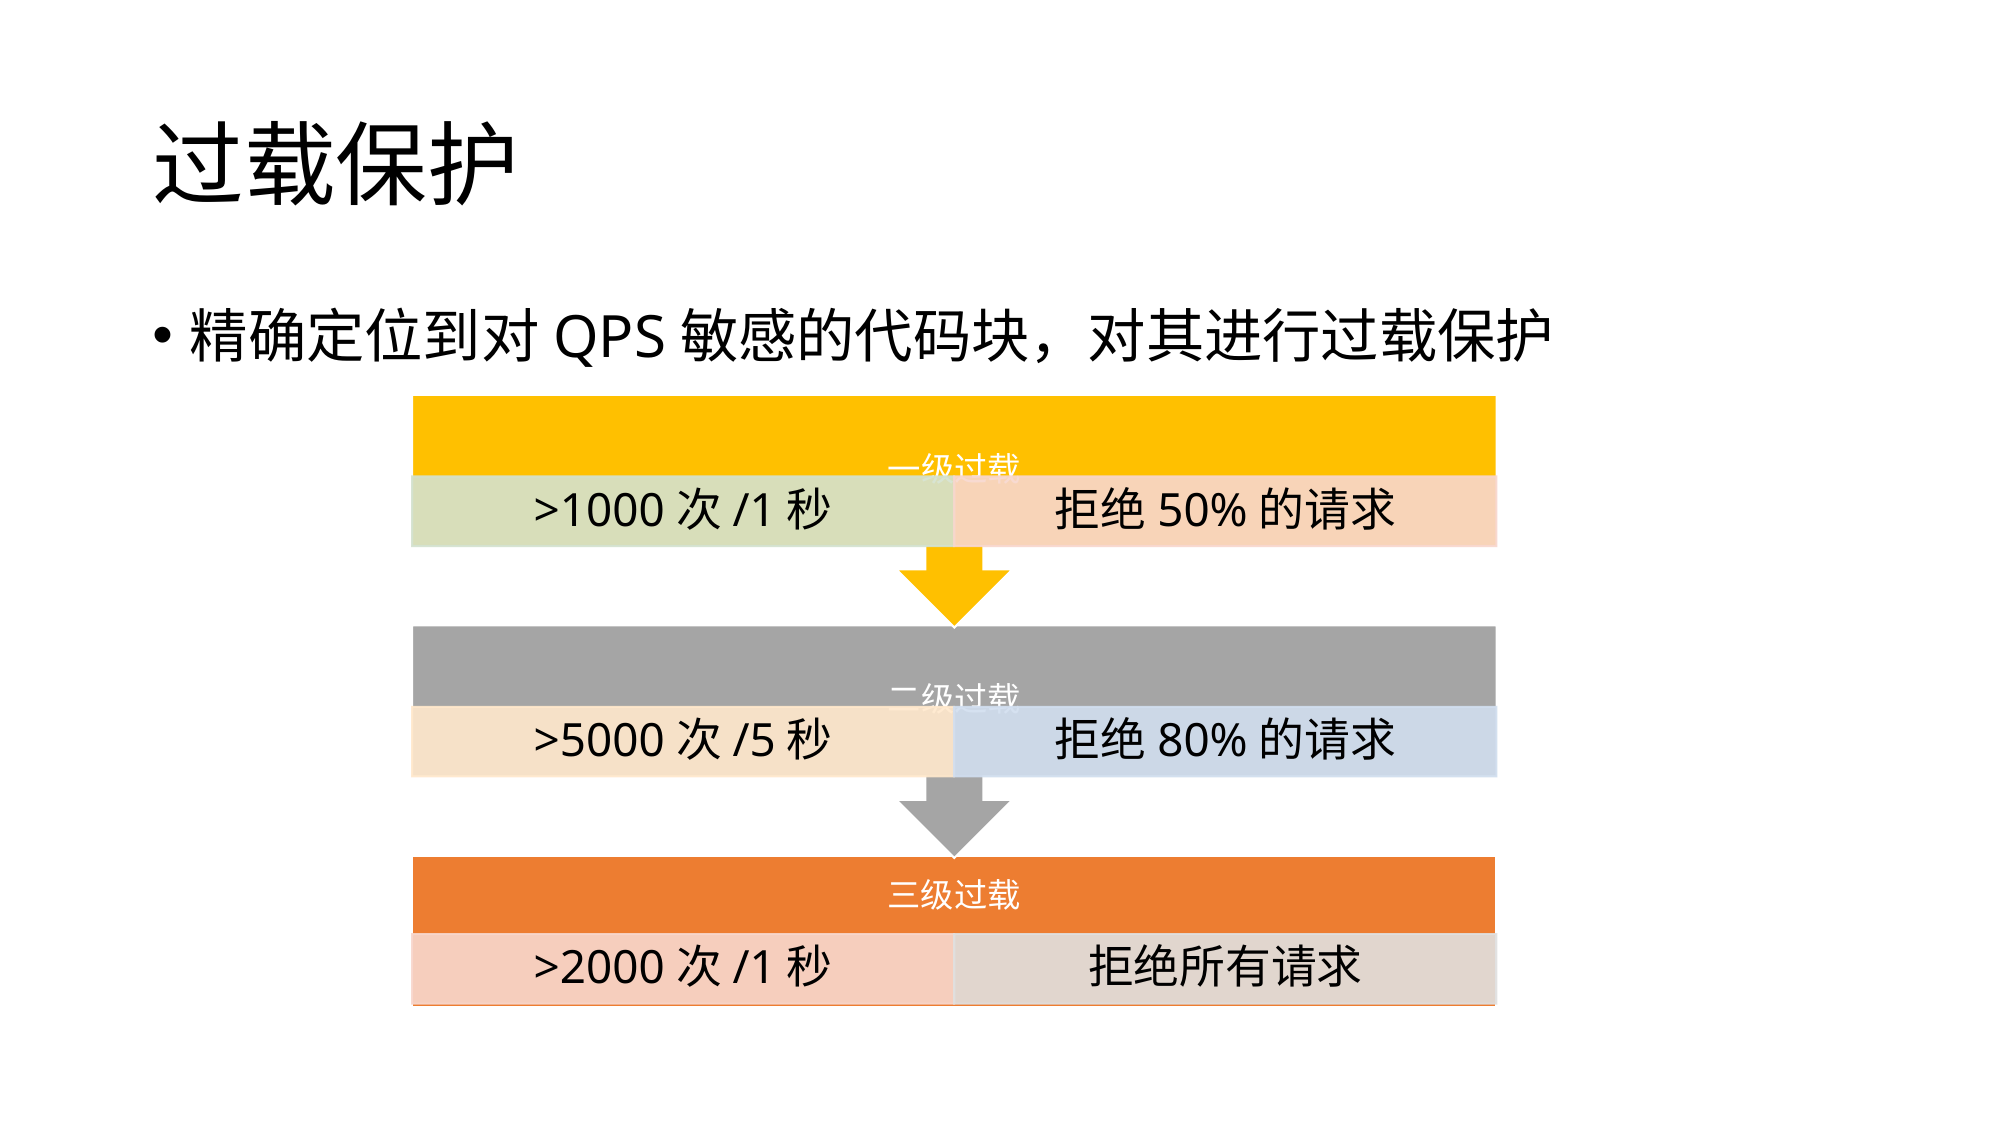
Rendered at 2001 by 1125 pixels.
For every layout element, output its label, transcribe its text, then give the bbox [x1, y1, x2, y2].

list 精确定位到对QPS敏感的代码块，对其进行过载保护 [137, 299, 1863, 1014]
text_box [411, 394, 1497, 1007]
title 过载保护 [137, 59, 1863, 278]
